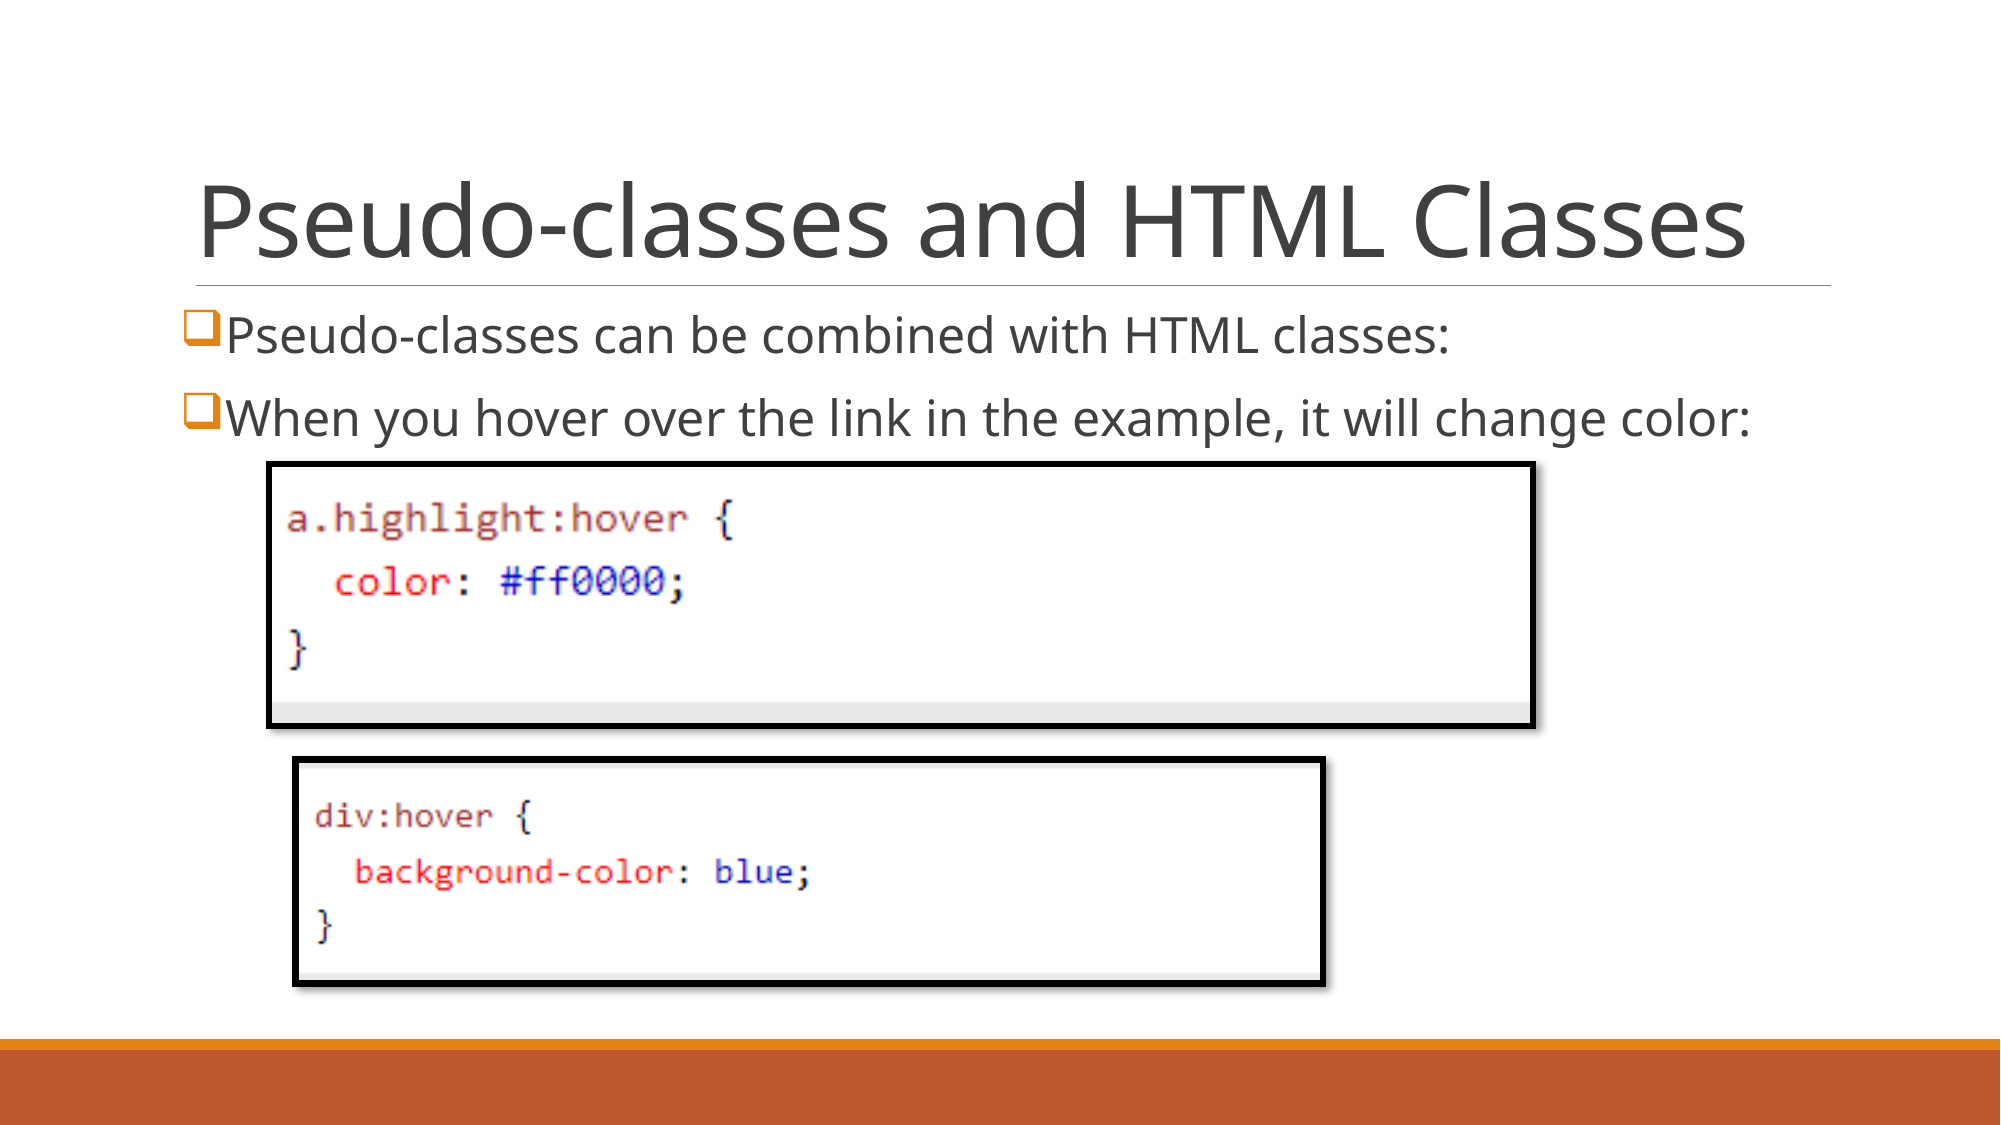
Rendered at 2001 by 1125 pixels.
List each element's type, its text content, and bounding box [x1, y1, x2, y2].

list Pseudo-classes can be combined with HTML classes: When you hover over the link in the example, it will change color: [180, 302, 1830, 963]
picture [271, 466, 1531, 724]
title Pseudo-classes and HTML Classes [180, 47, 1830, 285]
picture [297, 762, 1321, 982]
